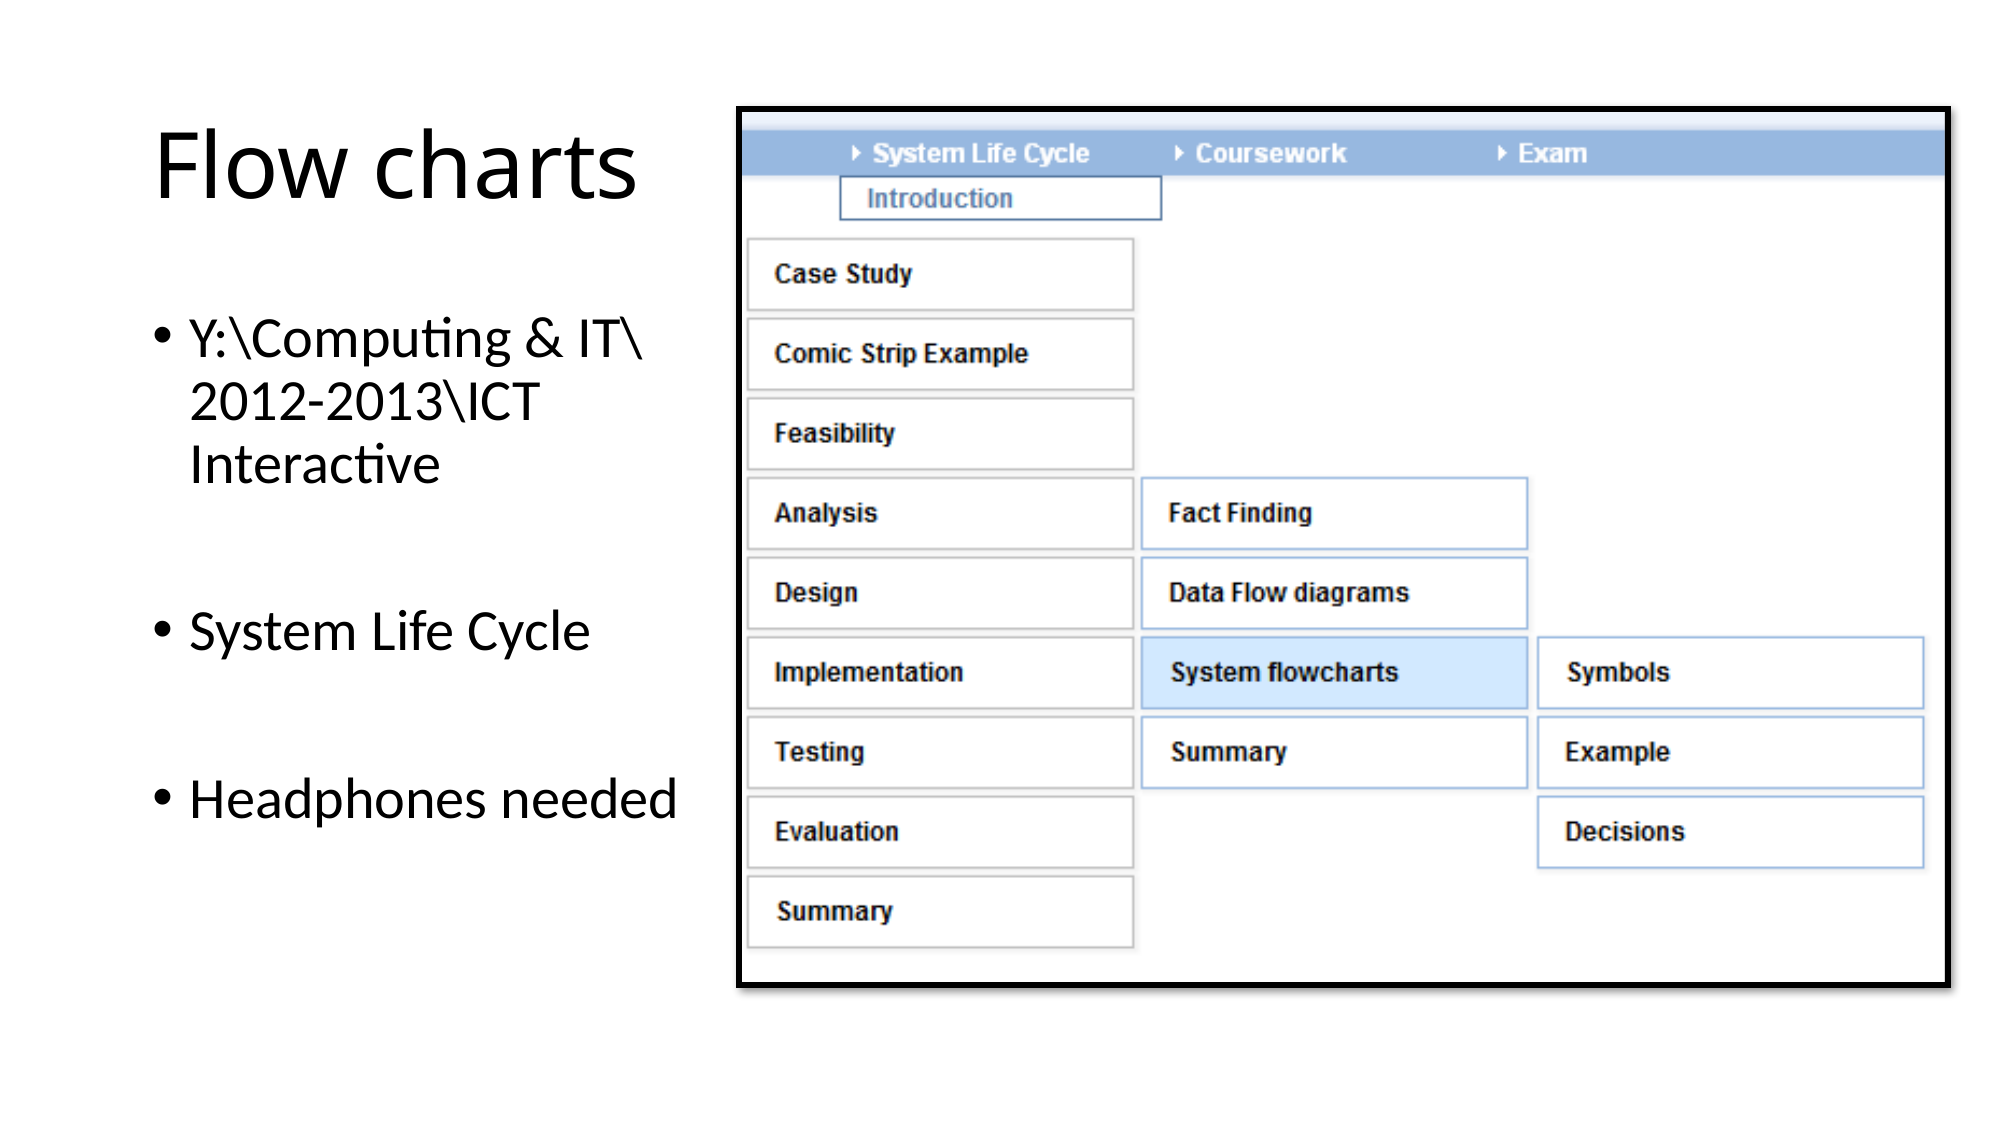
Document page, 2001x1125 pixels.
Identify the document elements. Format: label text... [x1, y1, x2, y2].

list Y:\Computing & IT\2012-2013\ICT Interactive System Life Cycle Headphones needed [137, 299, 768, 1014]
title Flow charts [137, 59, 1863, 278]
picture [742, 112, 1945, 982]
